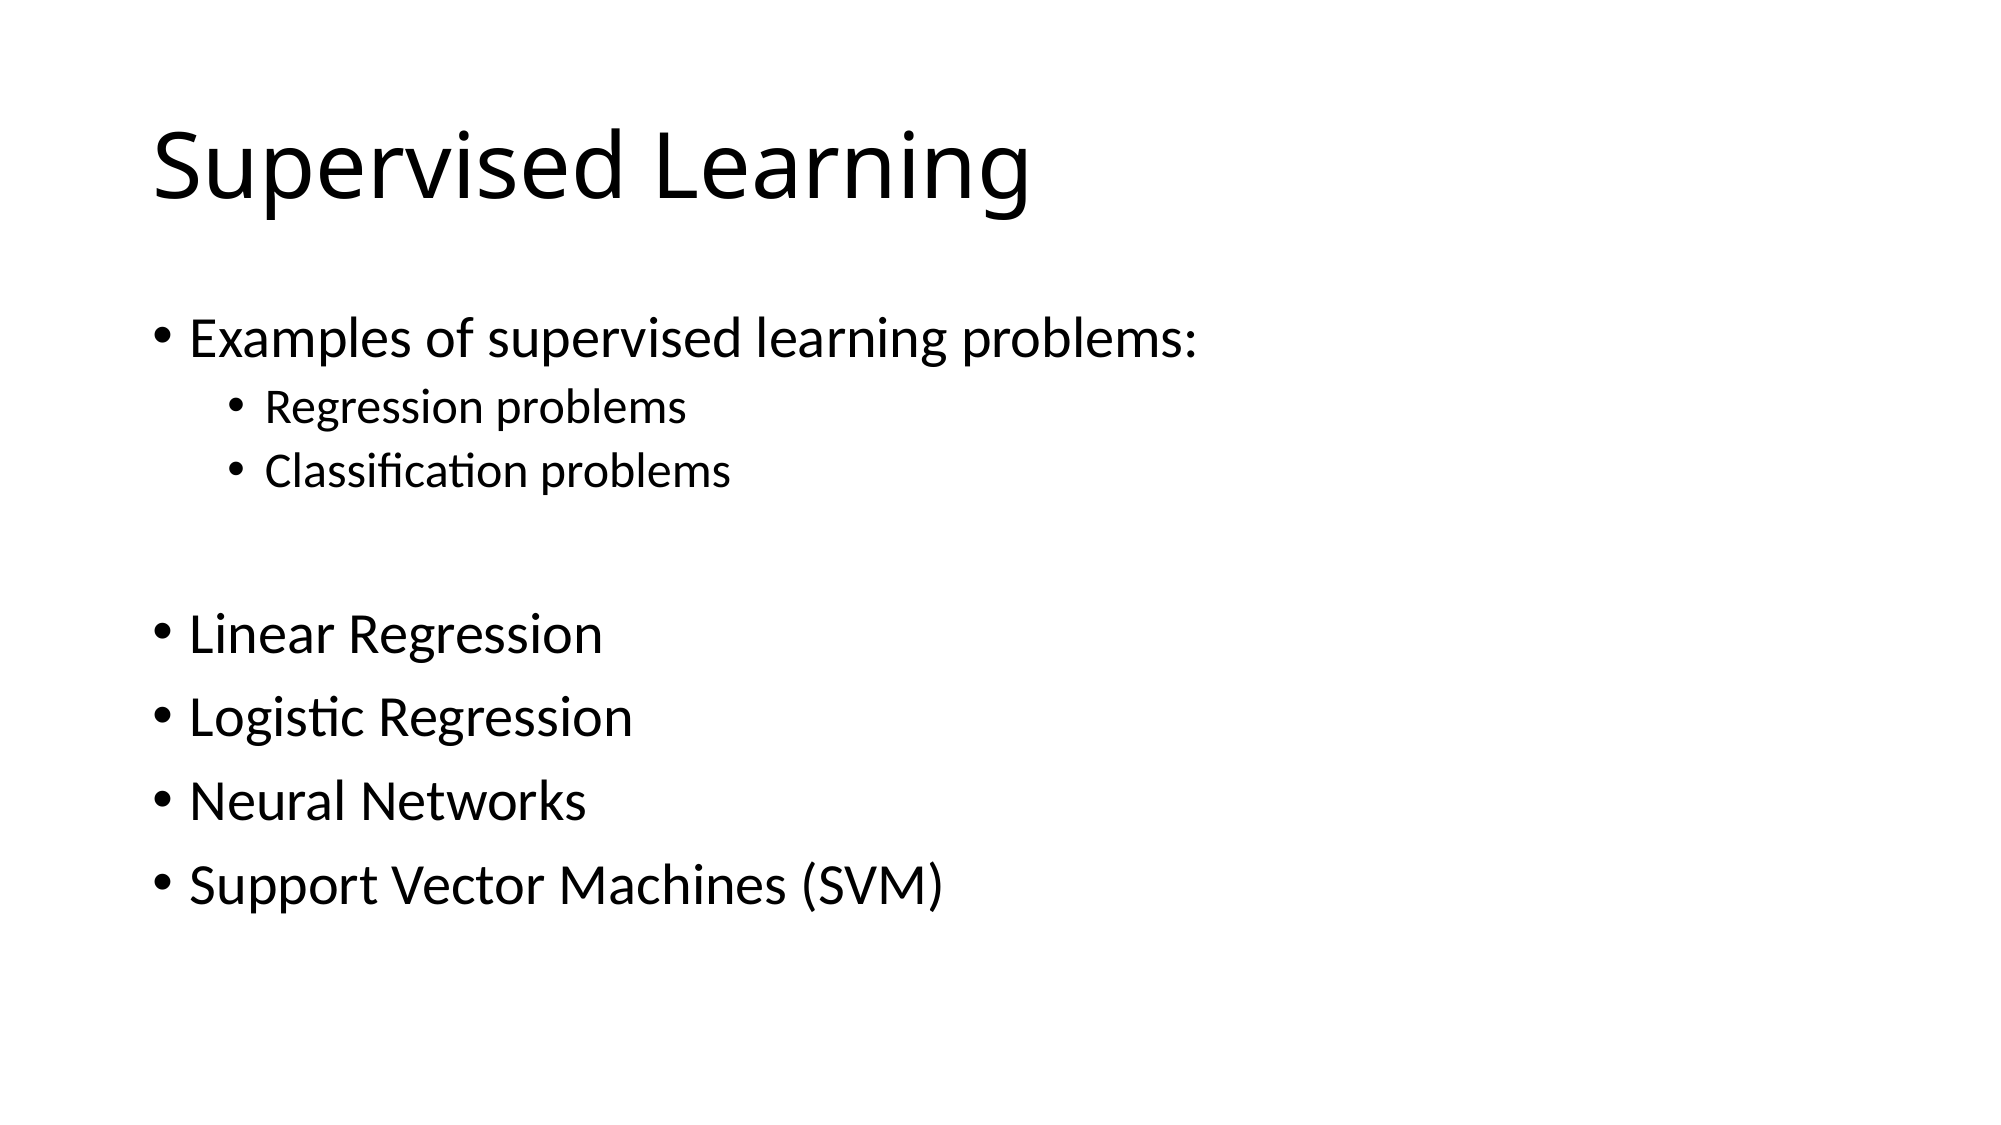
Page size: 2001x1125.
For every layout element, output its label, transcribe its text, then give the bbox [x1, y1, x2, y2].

title Supervised Learning [137, 59, 1863, 278]
list Examples of supervised learning problems: Regression problems Classification problems Linear Regression Logistic Regression Neural Networks Support Vector Machines (SVM) [137, 299, 1863, 1014]
